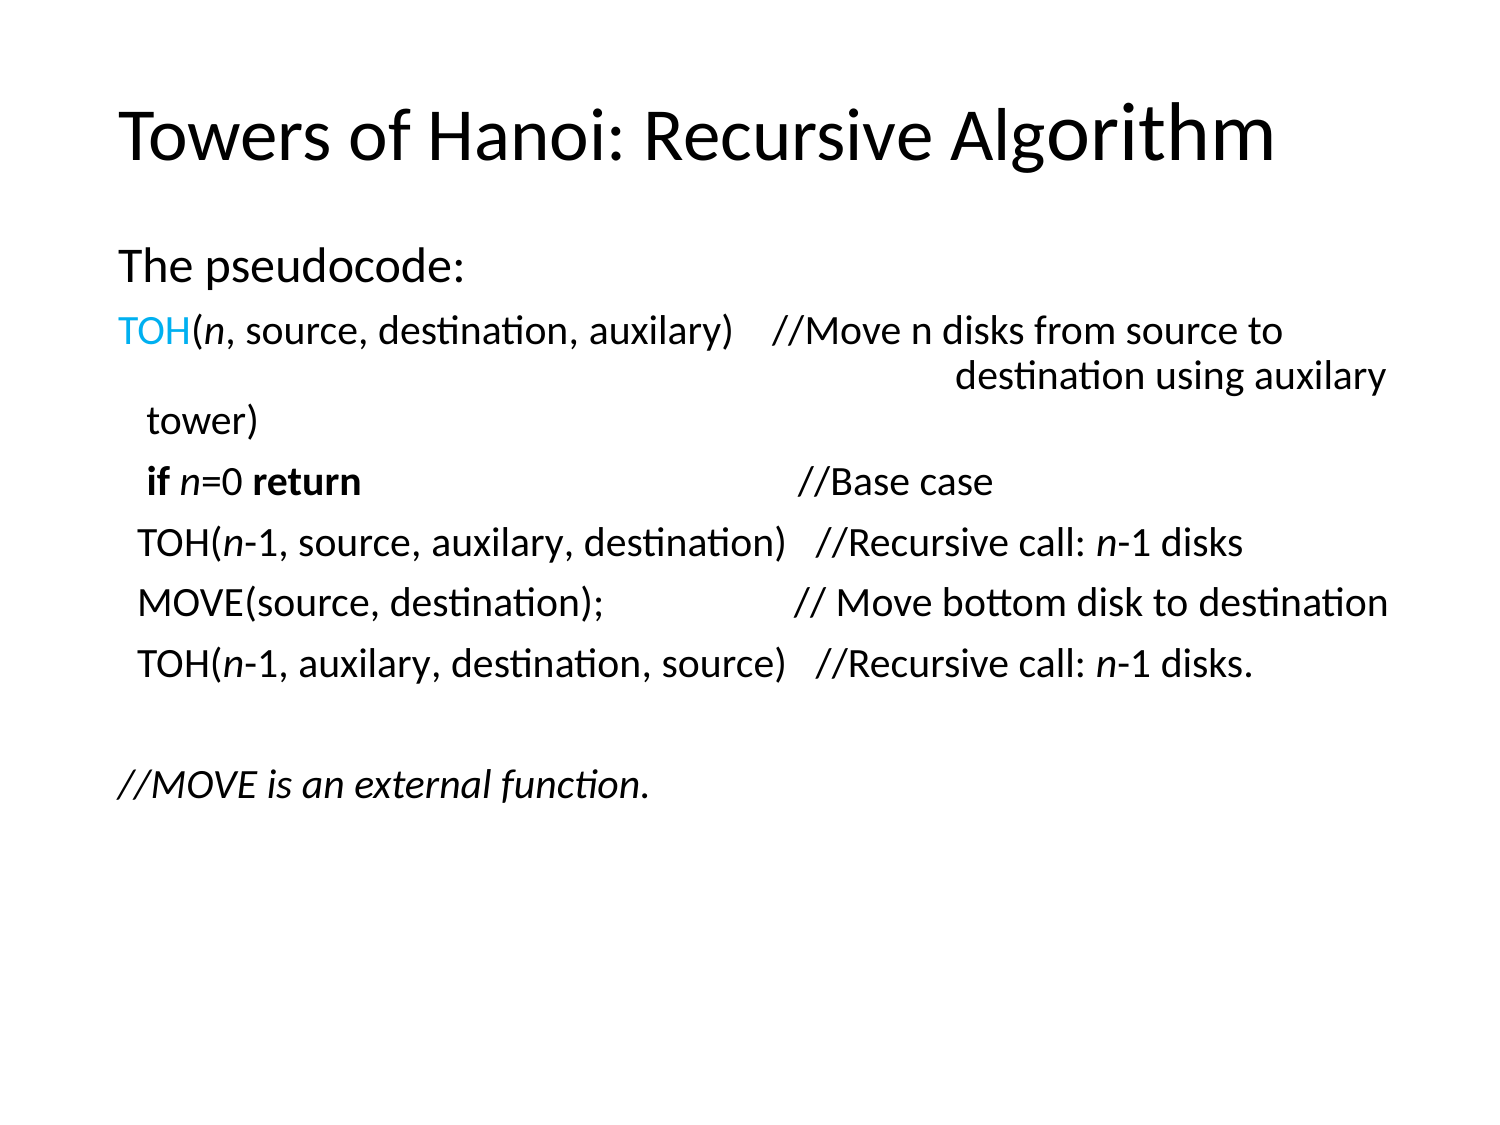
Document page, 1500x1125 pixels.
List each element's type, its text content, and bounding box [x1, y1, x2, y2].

list The pseudocode: TOH(n, source, destination, auxilary) //Move n disks from source to destination using auxilary tower) if n=0 return //Base case TOH(n-1, source, auxilary, destination) //Recursive call: n-1 disks MOVE(source, destination); // Move bottom disk to destination TOH(n-1, auxilary, destination, source) //Recursive call: n-1 disks. //MOVE is an external function. [103, 231, 1436, 1014]
title Towers of Hanoi: Recursive Algorithm [103, 59, 1397, 209]
